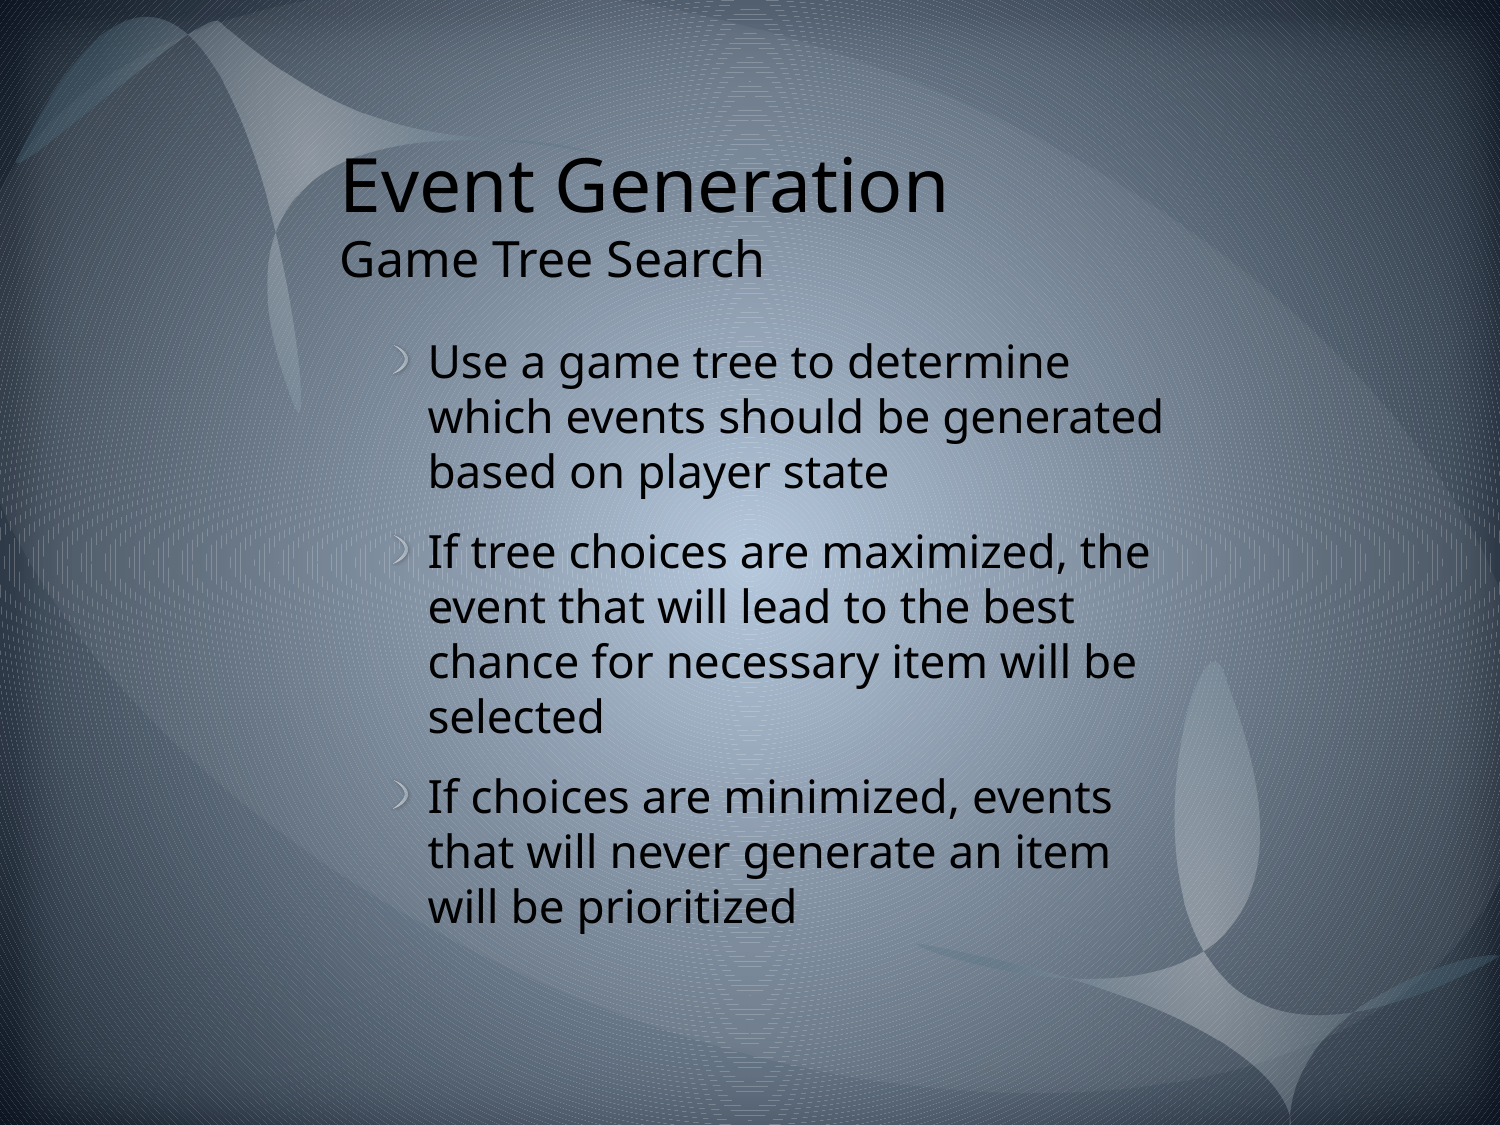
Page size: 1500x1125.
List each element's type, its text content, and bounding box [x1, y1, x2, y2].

picture [0, 0, 1500, 1125]
list Use a game tree to determine which events should be generated based on player state If tree choices are maximized, the event that will lead to the best chance for necessary item will be selected If choices are minimized, events that will never generate an item will be prioritized [375, 324, 1198, 956]
title Event Generation Game Tree Search [324, 129, 1197, 313]
